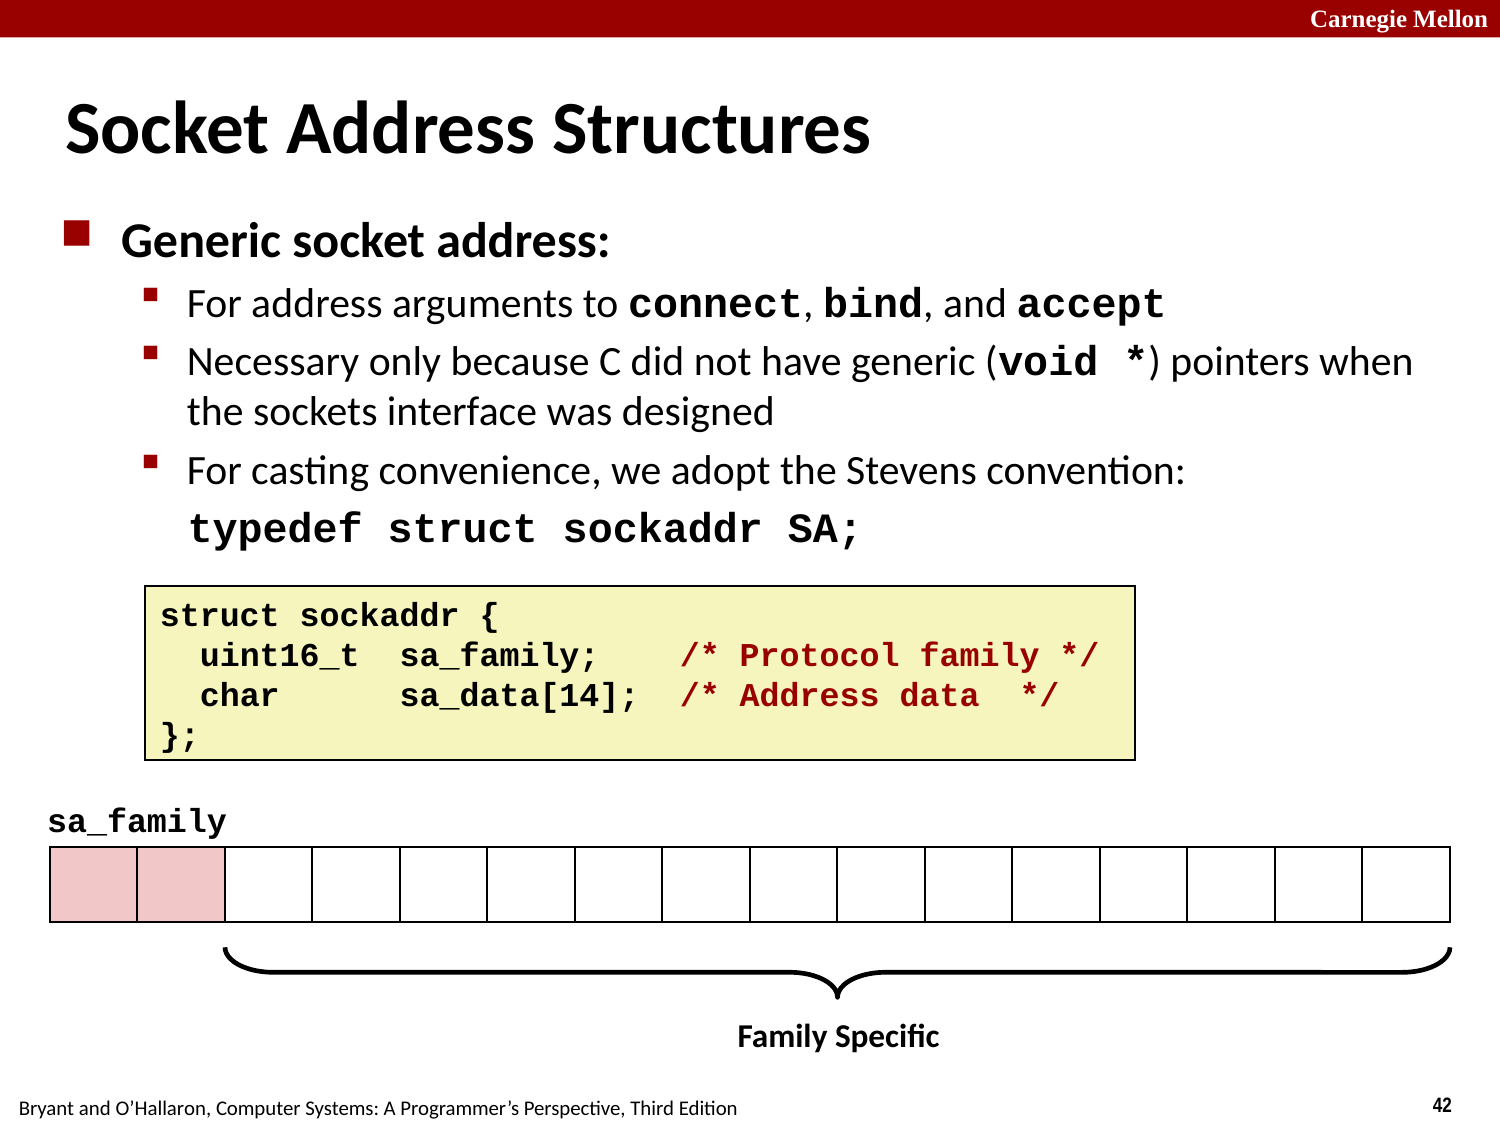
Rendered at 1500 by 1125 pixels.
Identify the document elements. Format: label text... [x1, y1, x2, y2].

list Generic socket address: For address arguments to connect, bind, and accept Necessary only because C did not have generic (void *) pointers when the sockets interface was designed For casting convenience, we adopt the Stevens convention: typedef struct sockaddr SA; [49, 199, 1481, 576]
text_box Family Specific [722, 1006, 955, 1062]
title Socket Address Structures [49, 59, 1481, 188]
text_box struct sockaddr { uint16_t sa_family; /* Protocol family */ char sa_data[14]; /* Address data */ }; [145, 585, 1135, 761]
text_box [225, 947, 1450, 998]
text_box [49, 846, 1451, 923]
text_box sa_family [32, 792, 243, 847]
